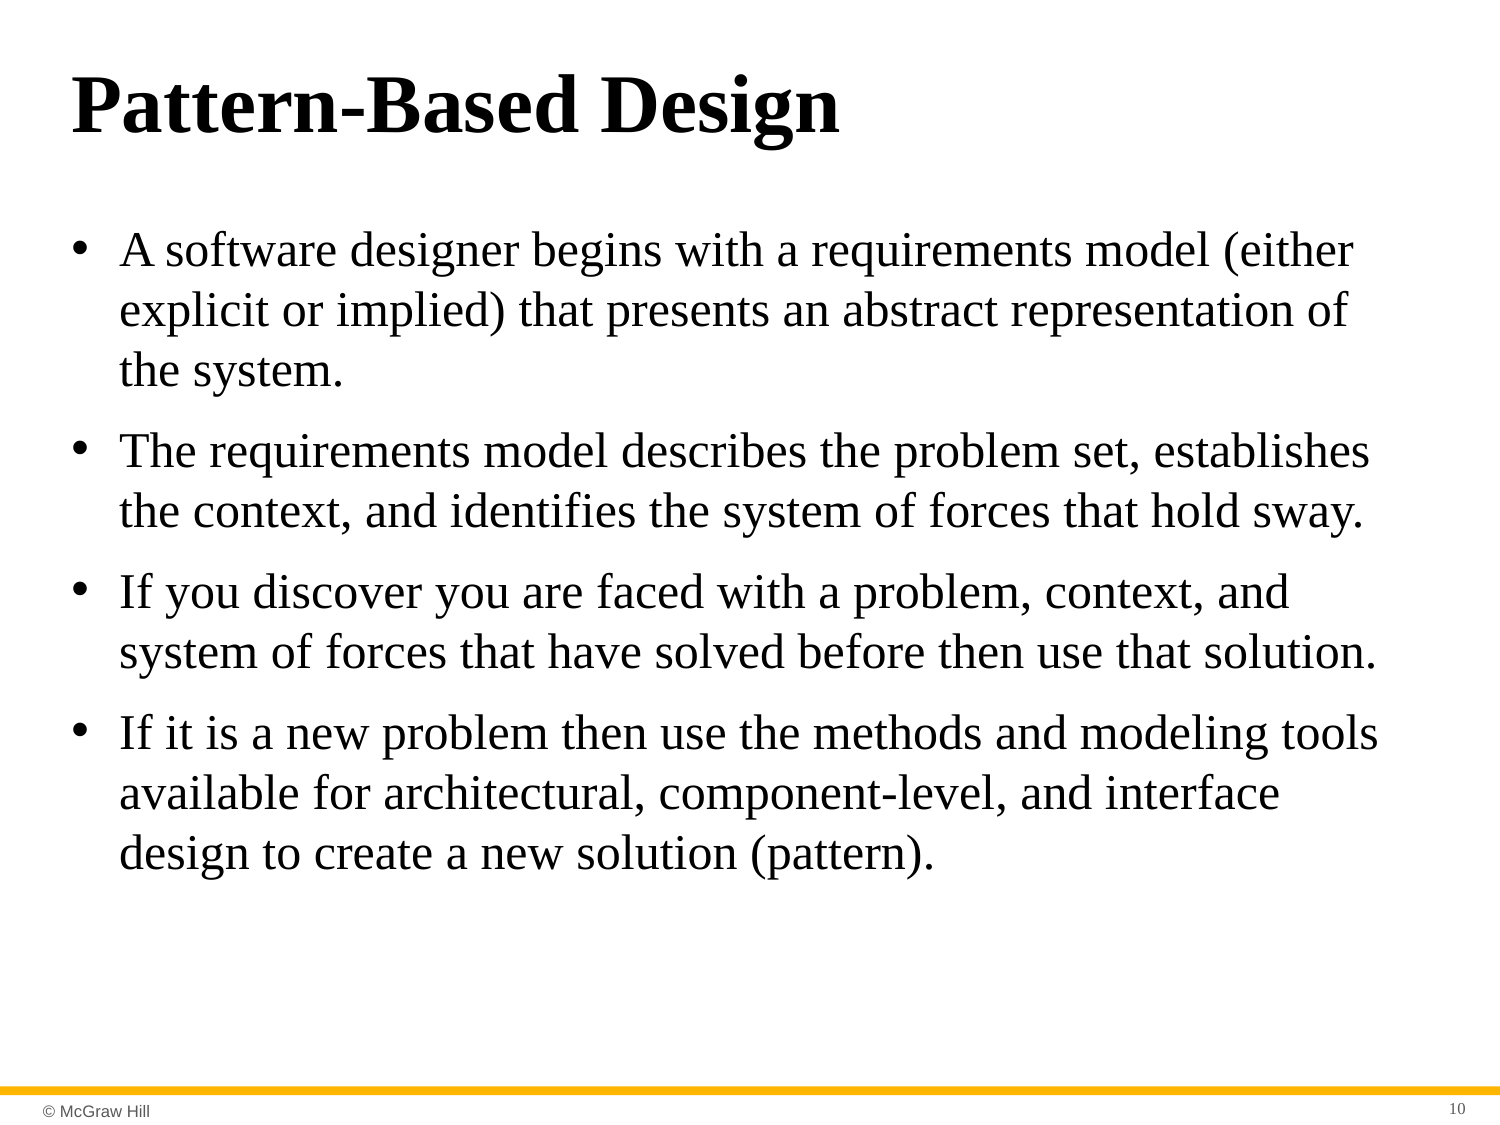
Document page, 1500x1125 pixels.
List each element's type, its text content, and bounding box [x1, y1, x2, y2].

list A software designer begins with a requirements model (either explicit or implied) that presents an abstract representation of the system. The requirements model describes the problem set, establishes the context, and identifies the system of forces that hold sway. If you discover you are faced with a problem, context, and system of forces that have solved before then use that solution. If it is a new problem then use the methods and modeling tools available for architectural, component-level, and interface design to create a new solution (pattern). [56, 209, 1416, 880]
slide_number 10 [1415, 1094, 1474, 1122]
title Pattern-Based Design [56, 50, 1444, 162]
